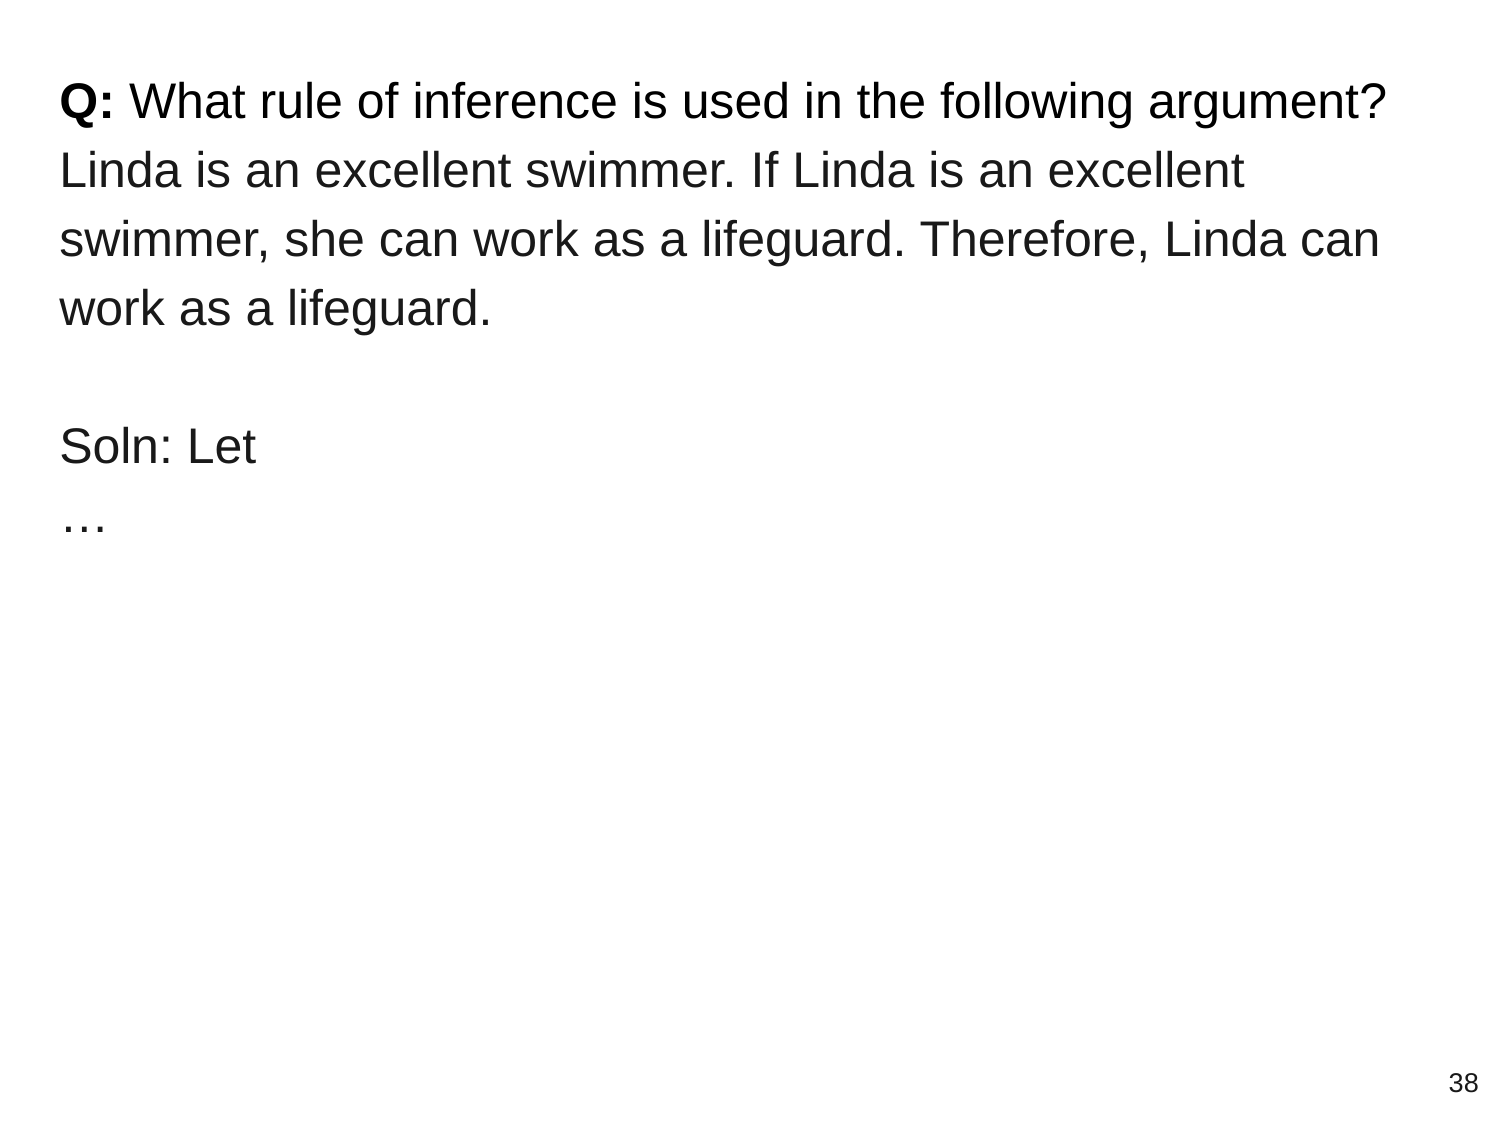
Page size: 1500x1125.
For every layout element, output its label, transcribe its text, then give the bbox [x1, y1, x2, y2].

slide_number ‹#› [1403, 1038, 1494, 1125]
text_box Q: What rule of inference is used in the following argument? Linda is an excellent swimmer. If Linda is an excellent swimmer, she can work as a lifeguard. Therefore, Linda can work as a lifeguard. Soln: Let … [44, 44, 1455, 1011]
